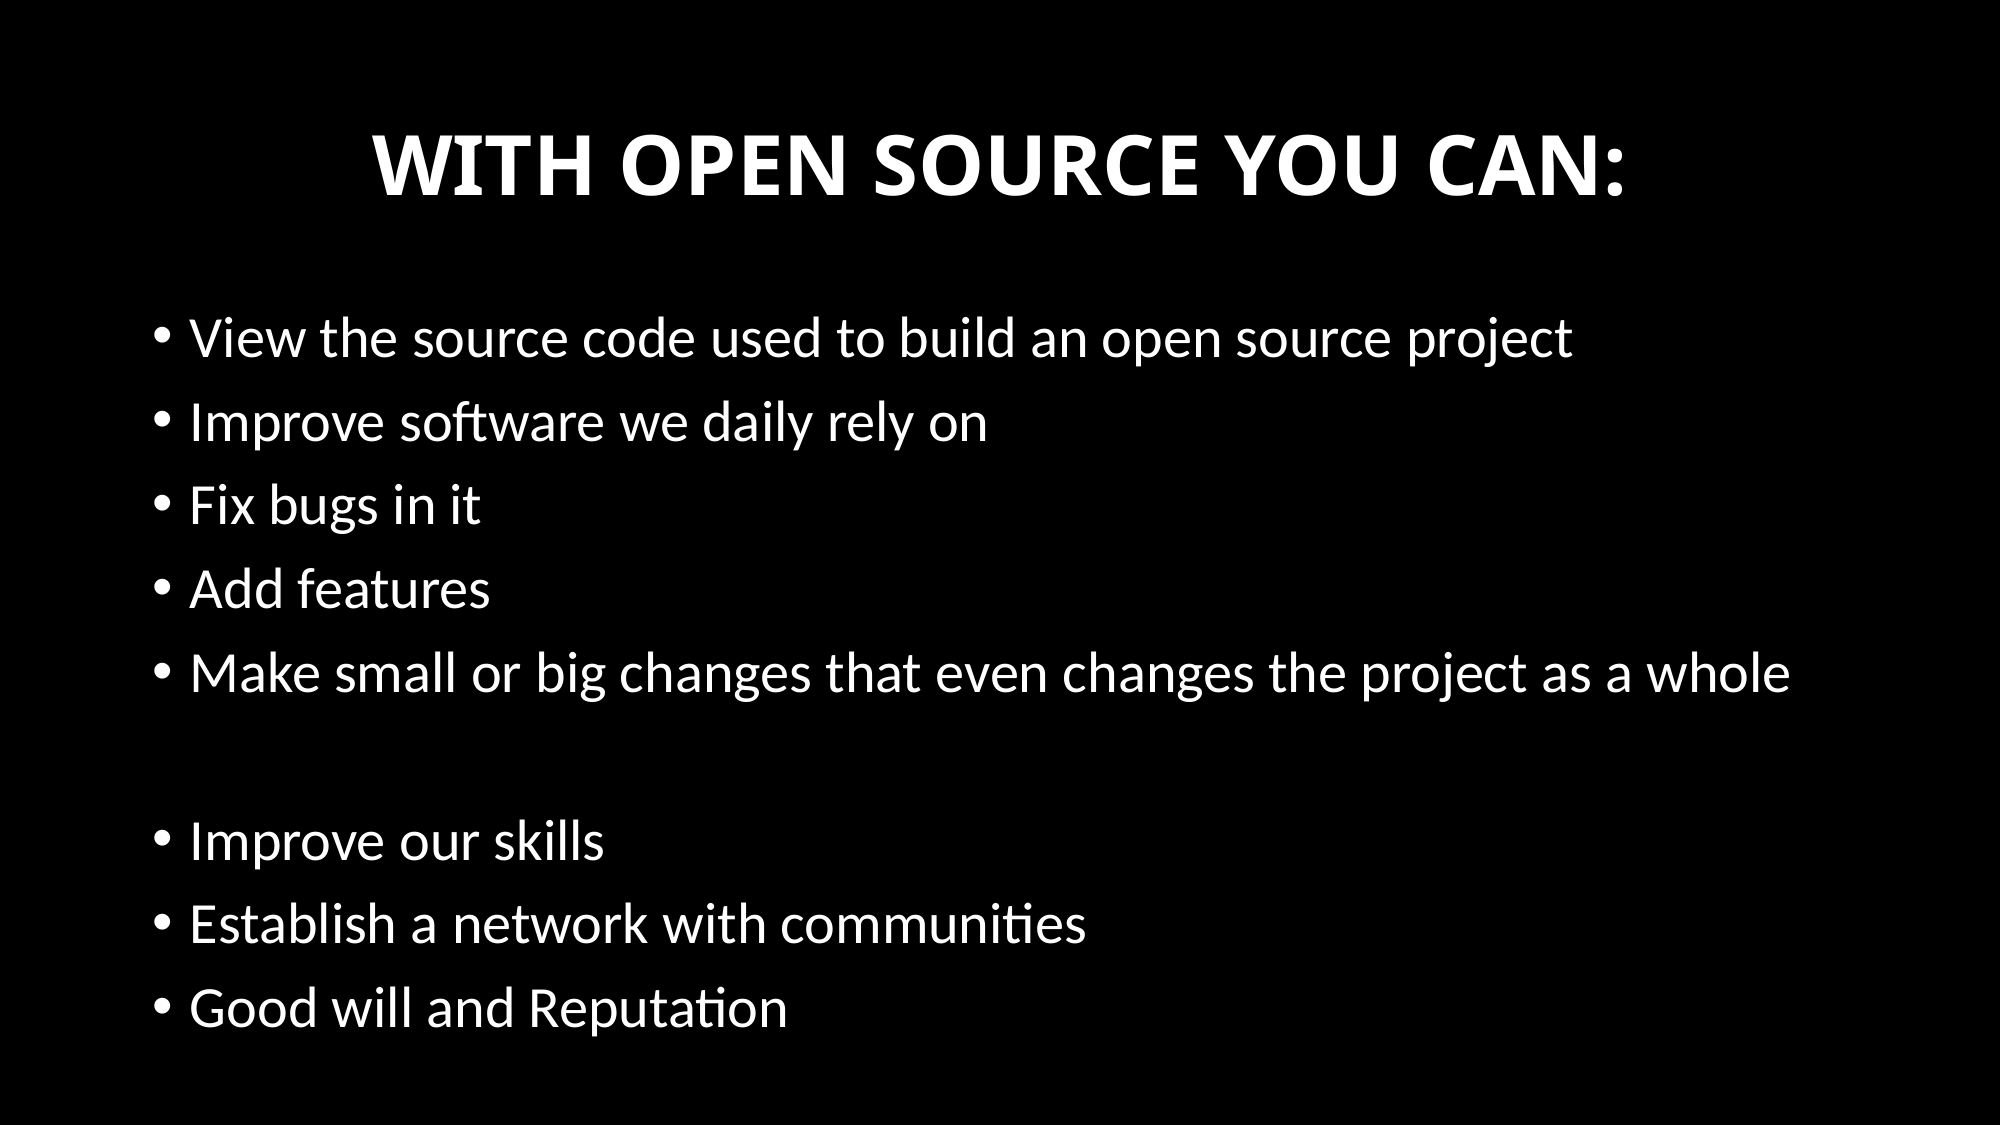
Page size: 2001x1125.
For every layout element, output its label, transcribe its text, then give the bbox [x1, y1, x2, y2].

list View the source code used to build an open source project Improve software we daily rely on Fix bugs in it Add features Make small or big changes that even changes the project as a whole Improve our skills Establish a network with communities Good will and Reputation [137, 299, 1863, 1094]
title WITH OPEN SOURCE YOU CAN: [137, 59, 1863, 278]
